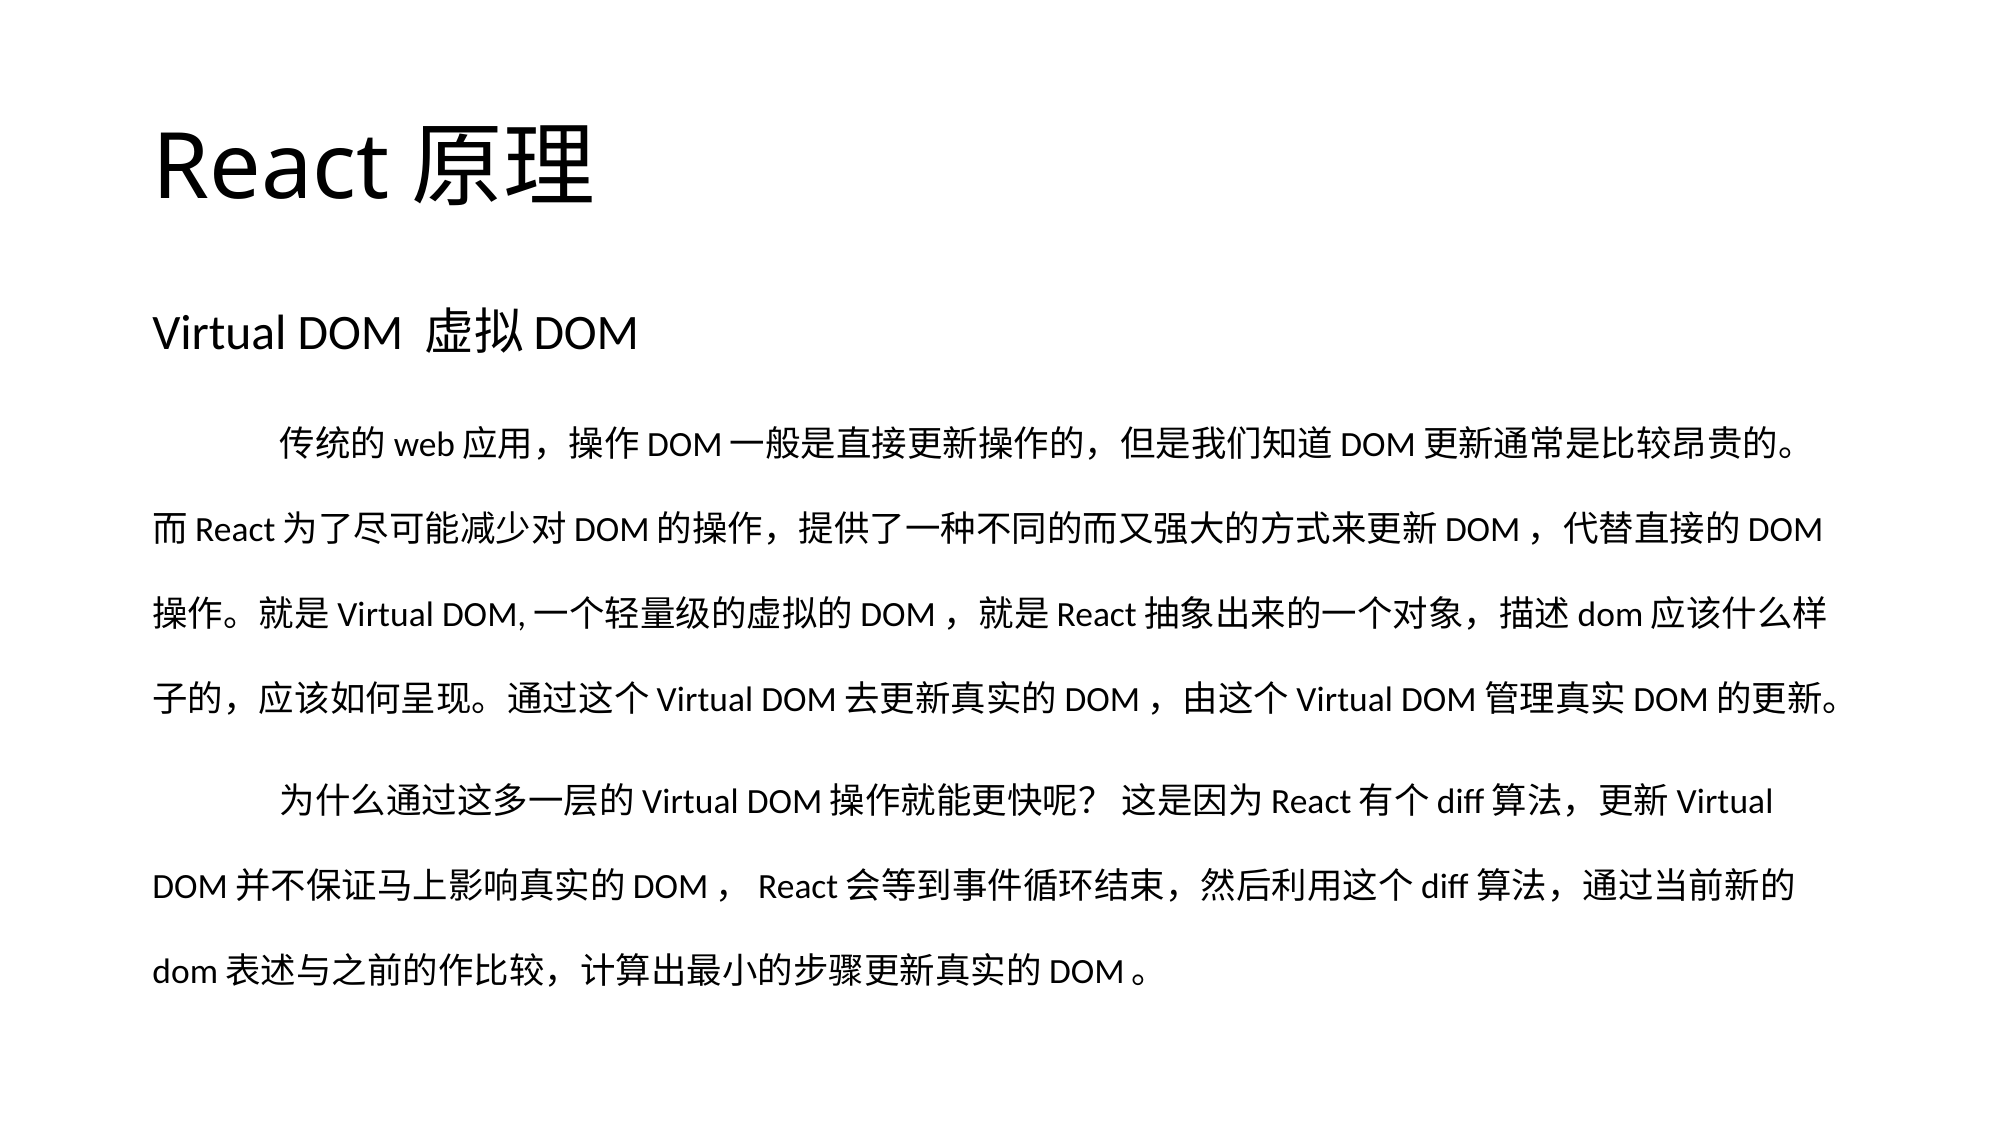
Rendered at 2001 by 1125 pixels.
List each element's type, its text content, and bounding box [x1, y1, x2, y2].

title React原理 [137, 59, 1863, 278]
list Virtual DOM 虚拟DOM 传统的web应用，操作DOM一般是直接更新操作的，但是我们知道DOM更新通常是比较昂贵的。而React为了尽可能减少对DOM的操作，提供了一种不同的而又强大的方式来更新DOM，代替直接的DOM操作。就是Virtual DOM,一个轻量级的虚拟的DOM，就是React抽象出来的一个对象，描述dom应该什么样子的，应该如何呈现。通过这个Virtual DOM去更新真实的DOM，由这个Virtual DOM管理真实DOM的更新。 为什么通过这多一层的Virtual DOM操作就能更快呢？ 这是因为React有个diff算法，更新Virtual DOM并不保证马上影响真实的DOM，React会等到事件循环结束，然后利用这个diff算法，通过当前新的dom表述与之前的作比较，计算出最小的步骤更新真实的DOM。 [137, 299, 1863, 1014]
